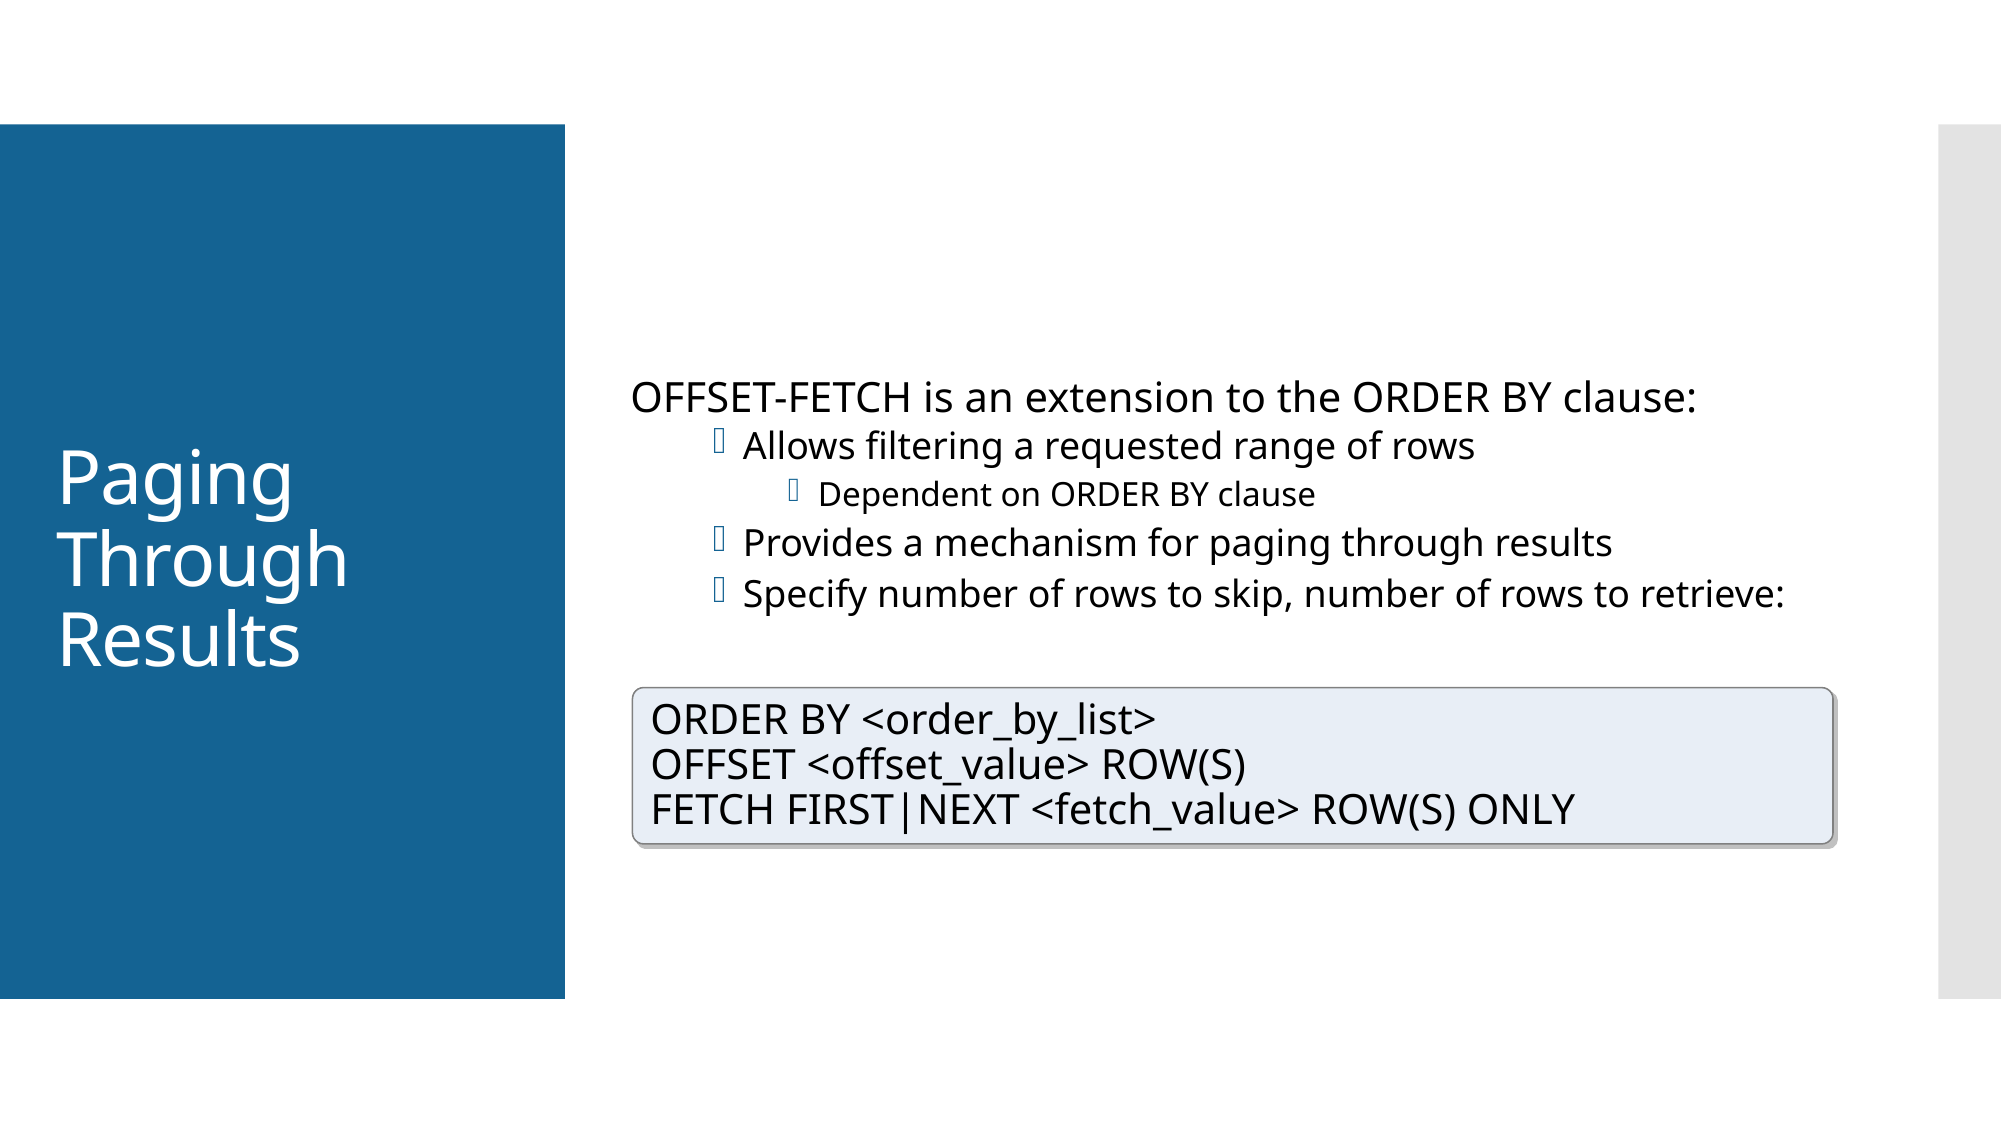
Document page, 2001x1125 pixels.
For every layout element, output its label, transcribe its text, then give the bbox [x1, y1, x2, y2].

list OFFSET-FETCH is an extension to the ORDER BY clause: Allows filtering a requested range of rows Dependent on ORDER BY clause Provides a mechanism for paging through results Specify number of rows to skip, number of rows to retrieve: [615, 125, 1833, 947]
title Paging Through Results [41, 184, 525, 940]
text_box ORDER BY <order_by_list> OFFSET <offset_value> ROW(S) FETCH FIRST|NEXT <fetch_value> ROW(S) ONLY [632, 687, 1834, 844]
